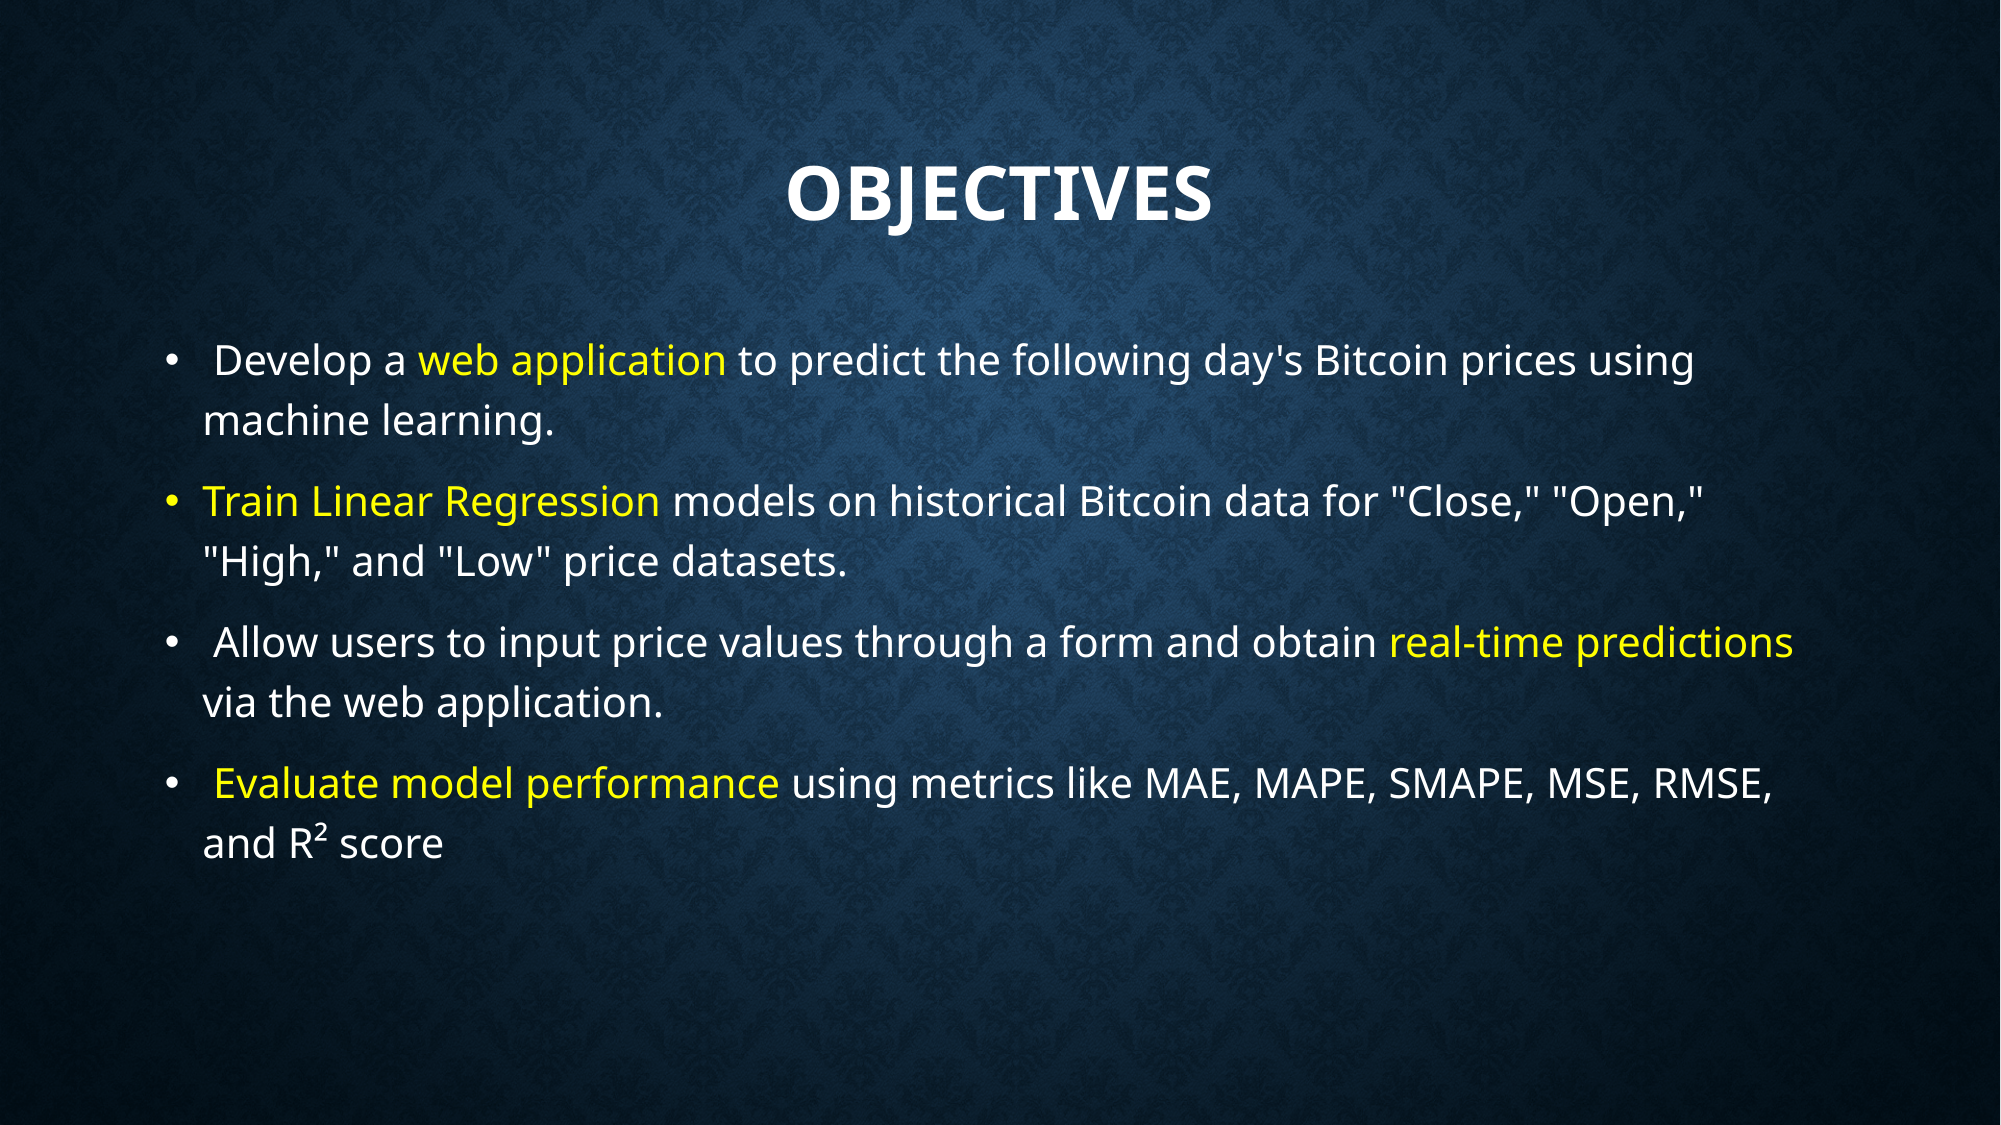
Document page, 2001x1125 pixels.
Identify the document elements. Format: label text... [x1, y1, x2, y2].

list Develop a web application to predict the following day's Bitcoin prices using machine learning. Train Linear Regression models on historical Bitcoin data for "Close," "Open," "High," and "Low" price datasets. Allow users to input price values through a form and obtain real-time predictions via the web application. Evaluate model performance using metrics like MAE, MAPE, SMAPE, MSE, RMSE, and R² score [149, 316, 1837, 943]
title Objectives [149, 99, 1849, 293]
